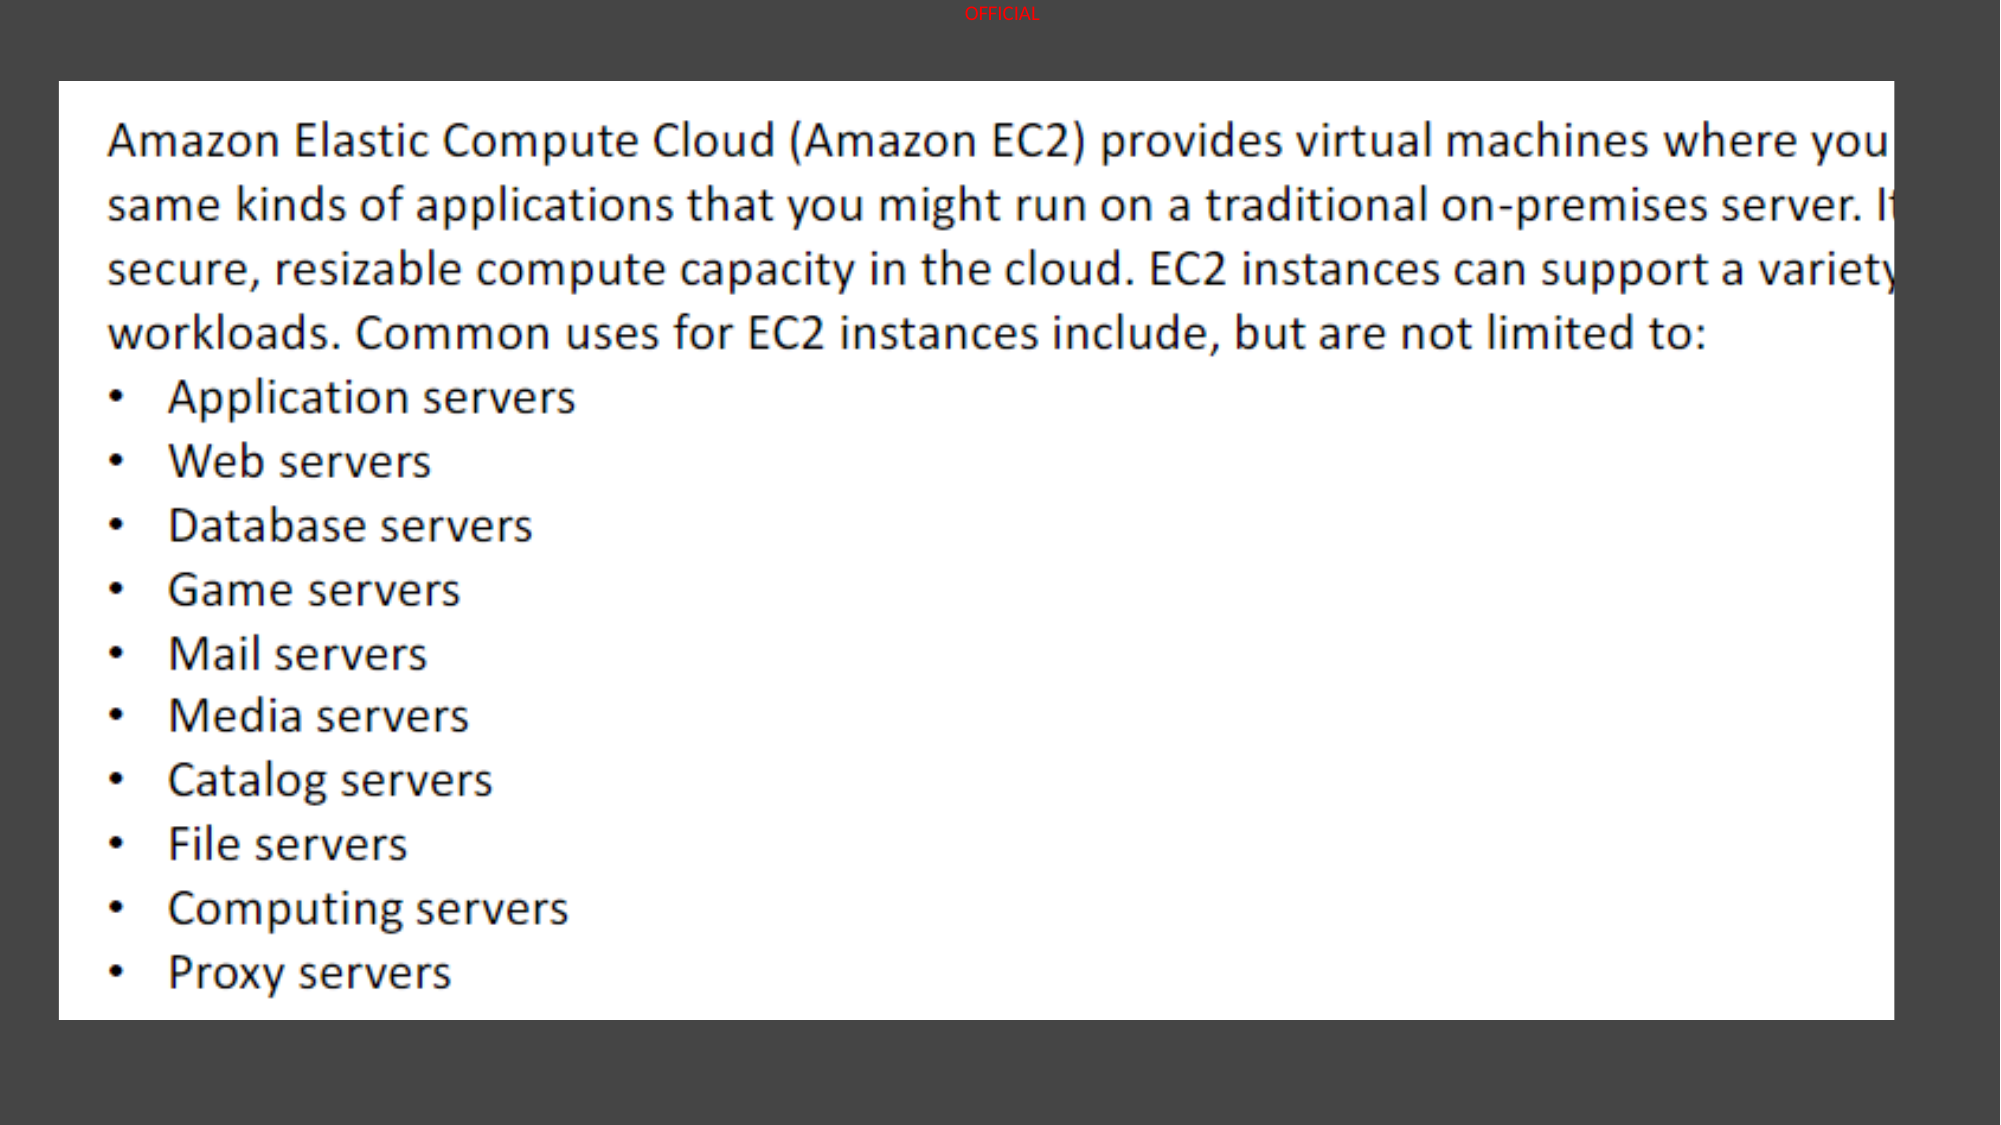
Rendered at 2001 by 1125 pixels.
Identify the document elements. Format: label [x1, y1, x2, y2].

list [58, 81, 1895, 1020]
